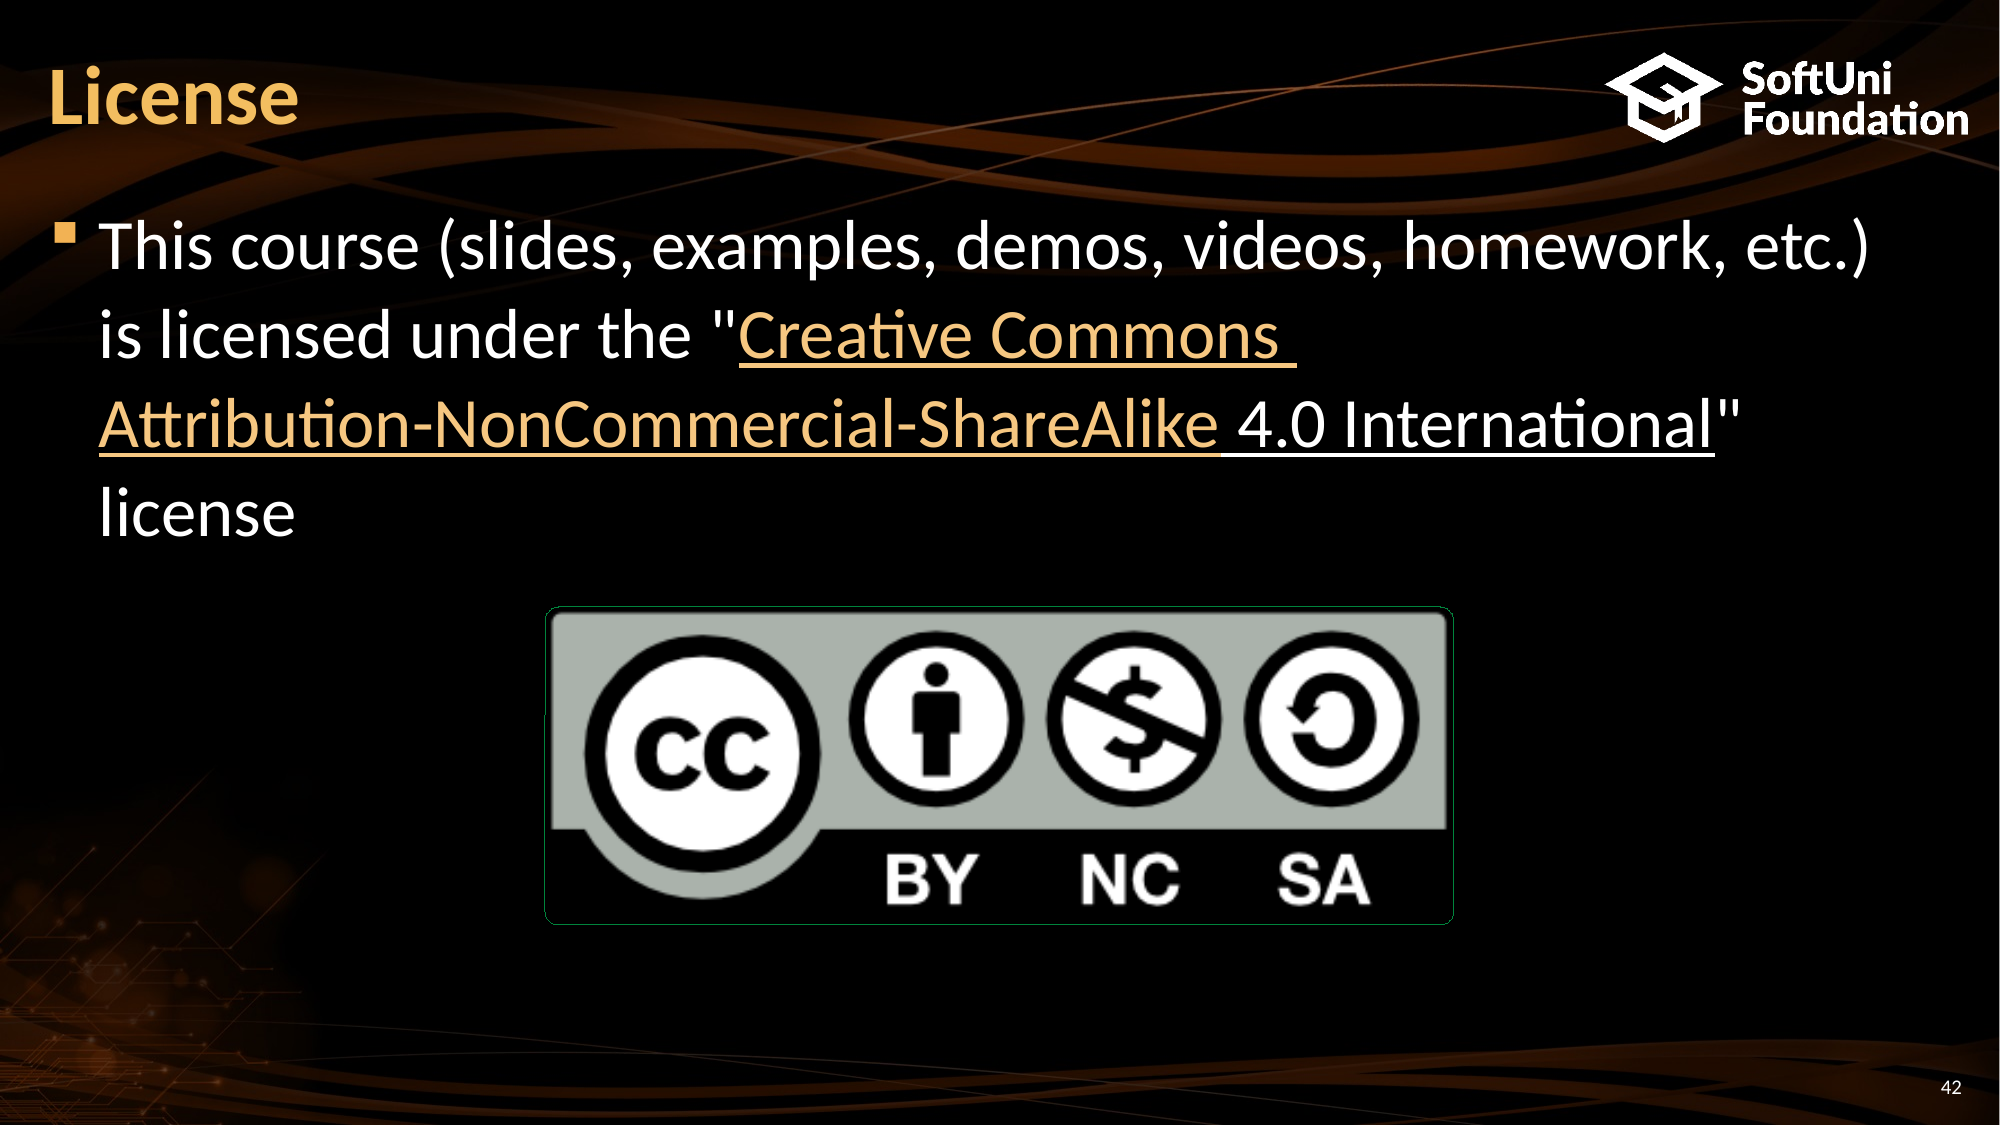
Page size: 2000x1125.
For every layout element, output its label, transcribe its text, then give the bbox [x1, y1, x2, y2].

picture [0, 0, 2000, 1125]
list This course (slides, examples, demos, videos, homework, etc.) is licensed under the "Creative Commons Attribution-NonCommercial-ShareAlike 4.0 International" license [31, 188, 1968, 1103]
title License [30, 6, 1602, 189]
slide_number 42 [1897, 1070, 1968, 1103]
